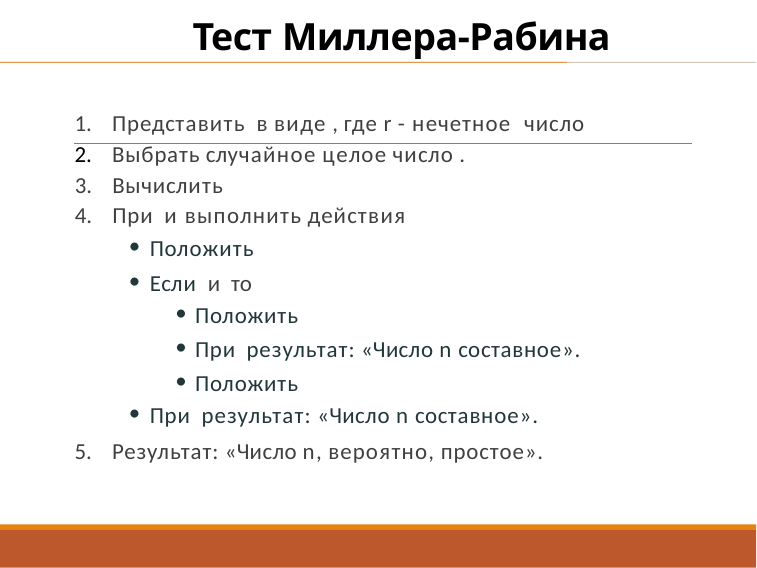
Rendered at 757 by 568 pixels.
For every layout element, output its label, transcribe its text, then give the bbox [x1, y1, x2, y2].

title Тест Миллера-Рабина [190, 0, 757, 58]
